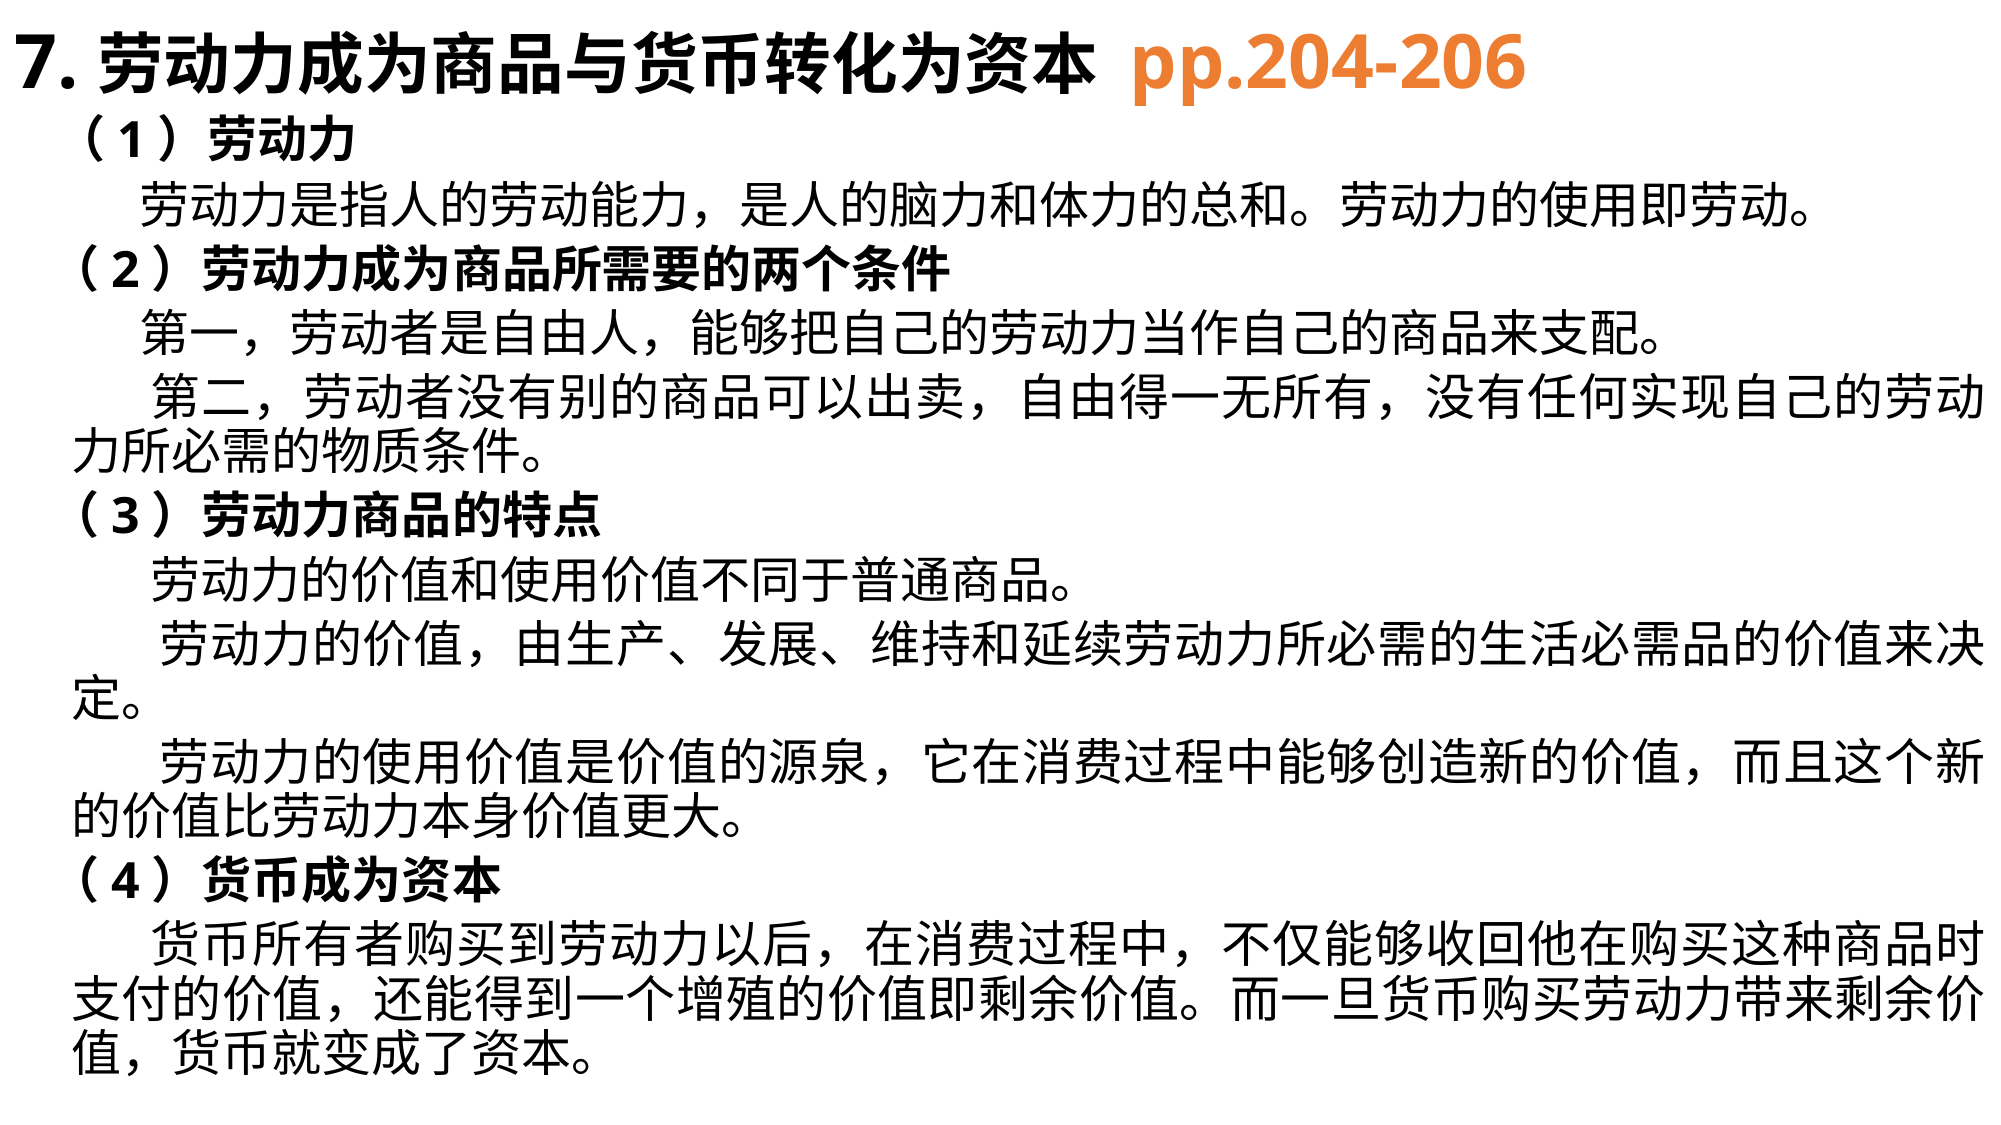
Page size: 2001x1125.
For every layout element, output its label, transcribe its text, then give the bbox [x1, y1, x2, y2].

text_box 7.劳动力成为商品与货币转化为资本 pp.204-206 （1）劳动力 劳动力是指人的劳动能力，是人的脑力和体力的总和。劳动力的使用即劳动。 （2）劳动力成为商品所需要的两个条件 第一，劳动者是自由人，能够把自己的劳动力当作自己的商品来支配。 第二，劳动者没有别的商品可以出卖，自由得一无所有，没有任何实现自己的劳动力所必需的物质条件。 （3）劳动力商品的特点 劳动力的价值和使用价值不同于普通商品。 劳动力的价值，由生产、发展、维持和延续劳动力所必需的生活必需品的价值来决定。 劳动力的使用价值是价值的源泉，它在消费过程中能够创造新的价值，而且这个新的价值比劳动力本身价值更大。 （4）货币成为资本 货币所有者购买到劳动力以后，在消费过程中，不仅能够收回他在购买这种商品时支付的价值，还能得到一个增殖的价值即剩余价值。而一旦货币购买劳动力带来剩余价值，货币就变成了资本。 [0, 5, 2000, 1089]
